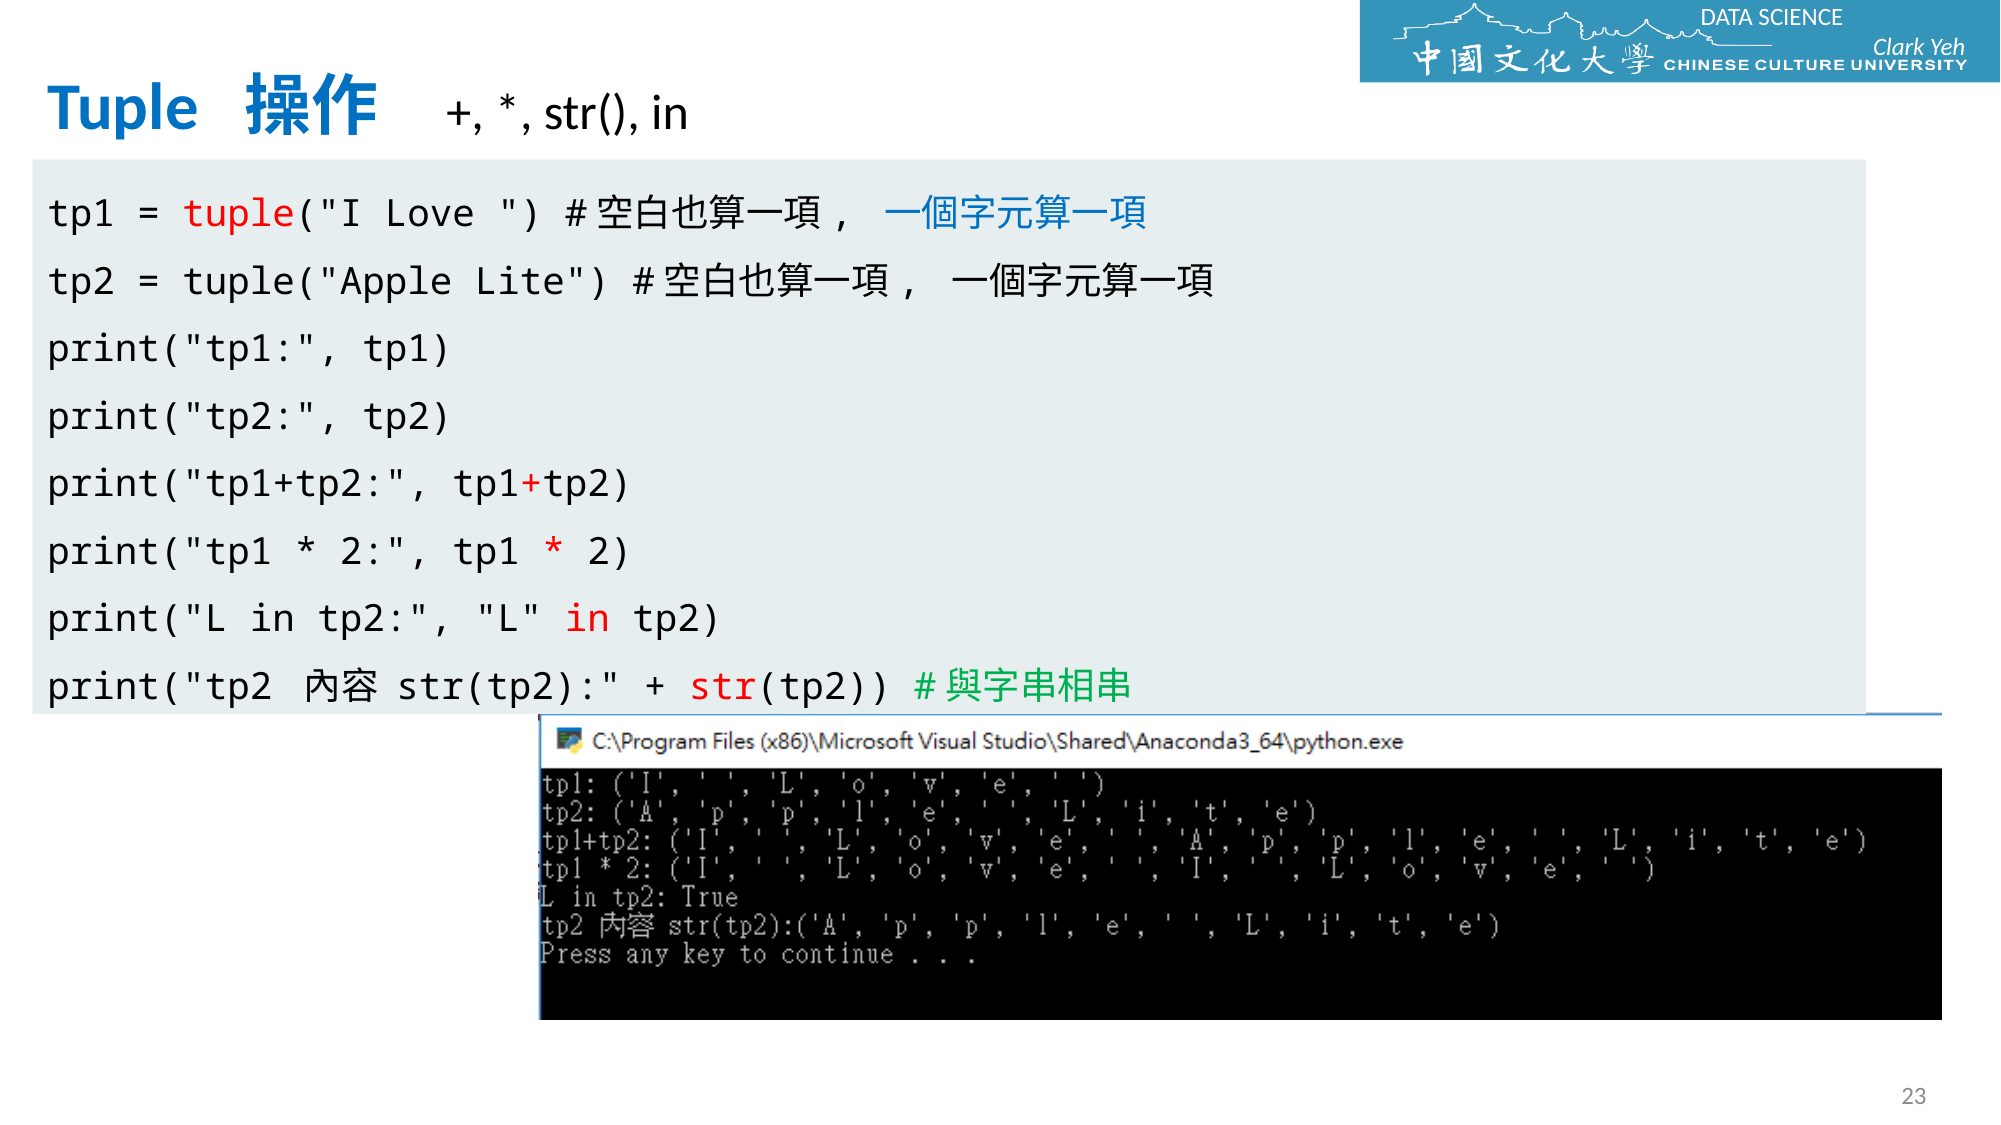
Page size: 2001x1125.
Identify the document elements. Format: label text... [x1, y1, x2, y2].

picture [538, 712, 1942, 1020]
slide_number 23 [1491, 1065, 1942, 1125]
text_box Tuple 操作 +, *, str(), in [32, 55, 731, 151]
picture [1391, 3, 1968, 79]
text_box tp1 = tuple("I Love ") #空白也算一項, 一個字元算一項 tp2 = tuple("Apple Lite") #空白也算一項, 一個字元算一項 print("tp1:", tp1) print("tp2:", tp2) print("tp1+tp2:", tp1+tp2) print("tp1 * 2:", tp1 * 2) print("L in tp2:", "L" in tp2) print("tp2 內容 str(tp2):" + str(tp2)) #與字串相串 [32, 159, 1867, 715]
